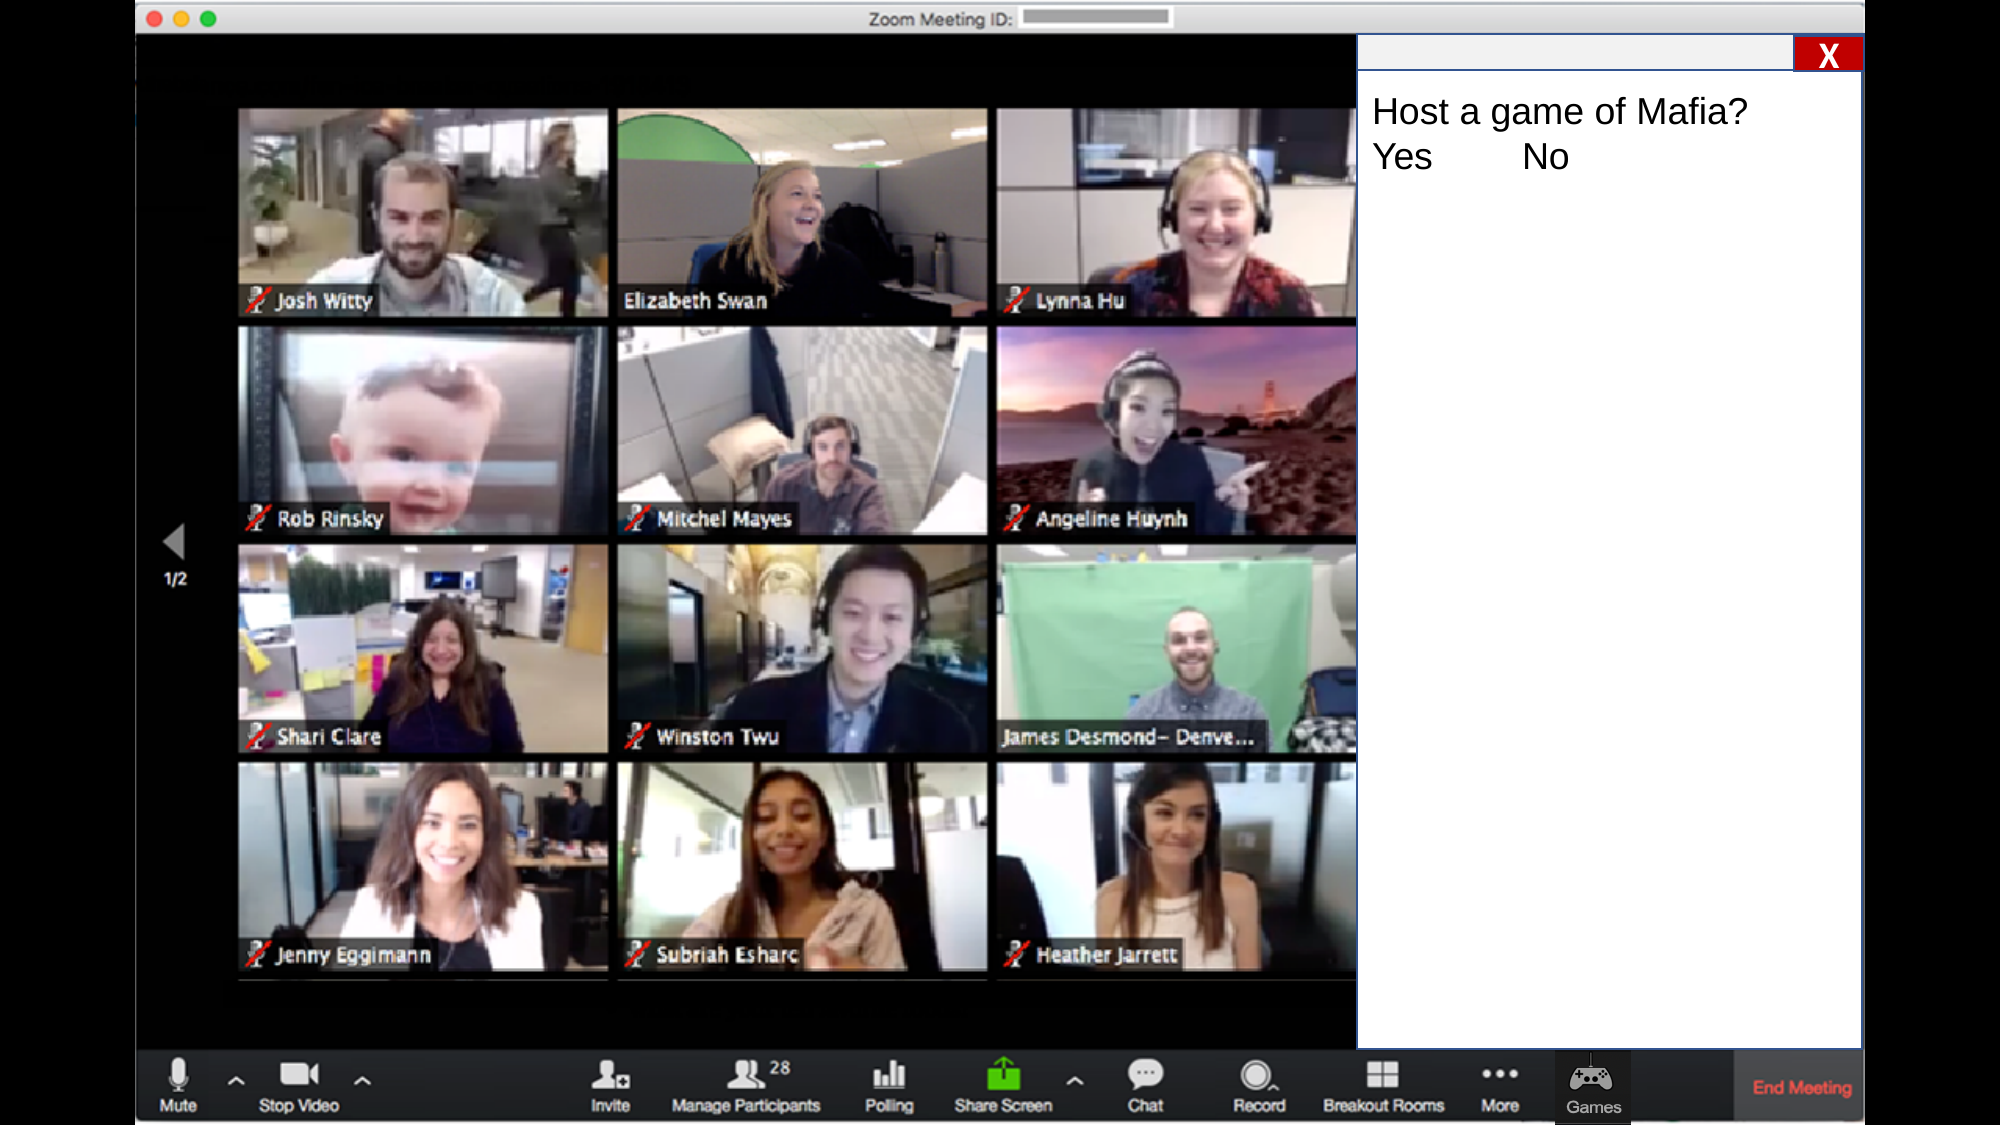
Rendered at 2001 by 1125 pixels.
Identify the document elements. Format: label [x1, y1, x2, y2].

picture [135, 0, 1865, 1125]
text_box [1357, 34, 1864, 1050]
